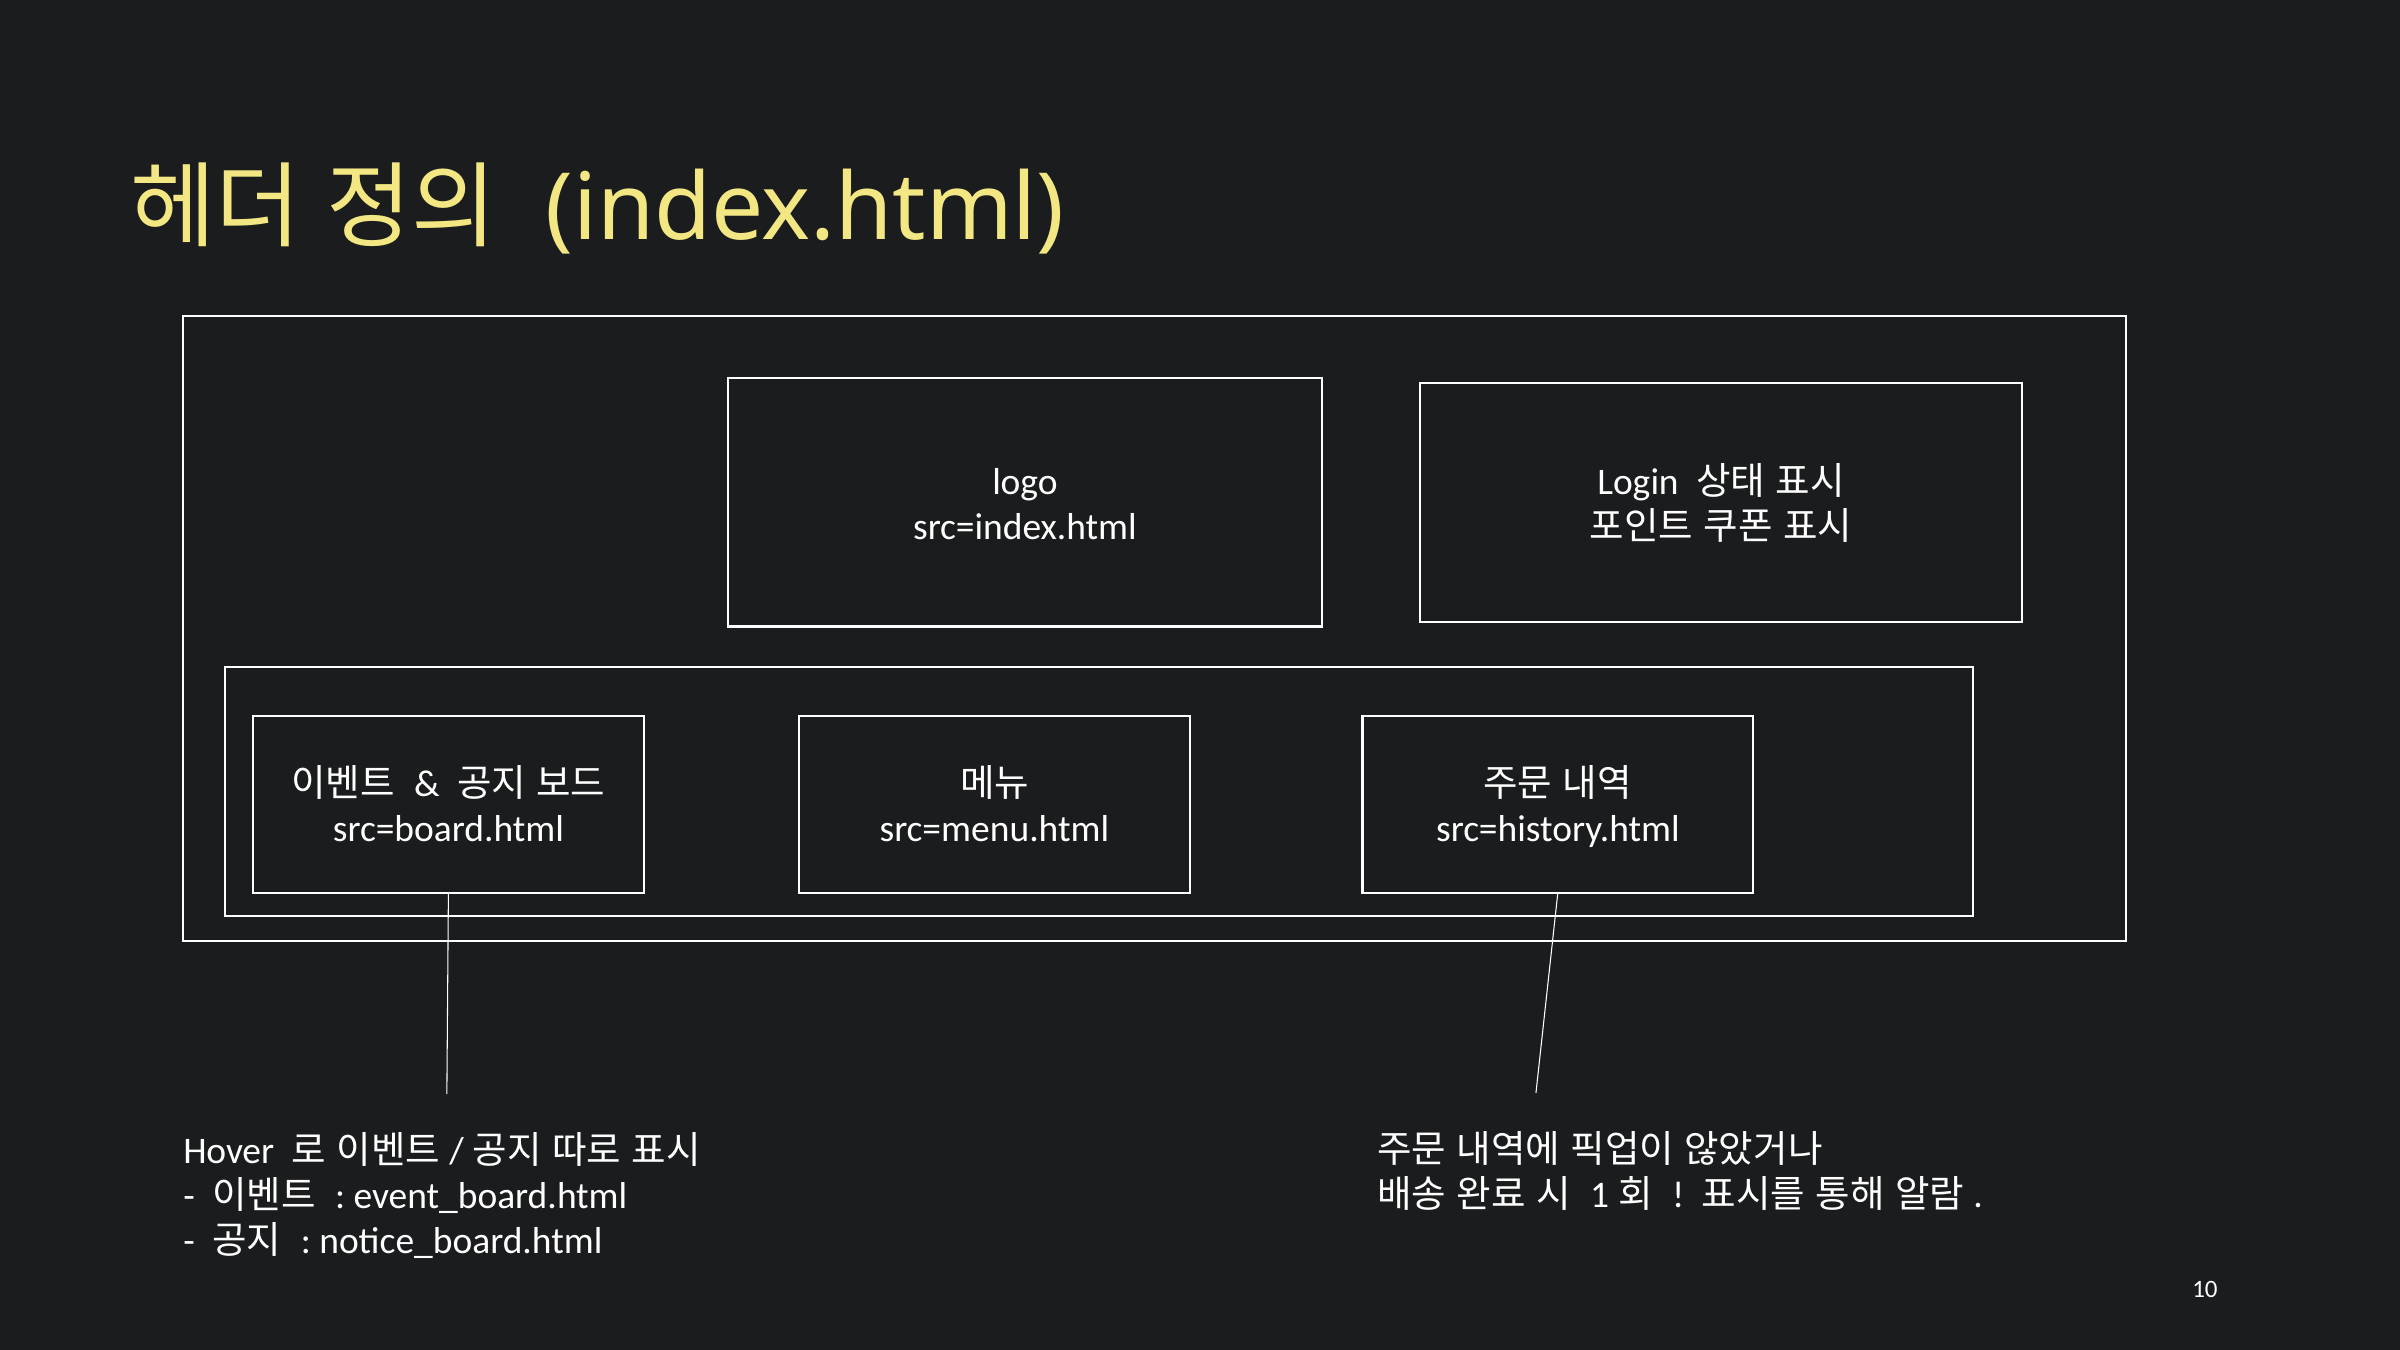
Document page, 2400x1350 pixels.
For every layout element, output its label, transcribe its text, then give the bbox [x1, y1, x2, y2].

text_box Hover 로 이벤트/공지 따로 표시 - 이벤트 : event_board.html - 공지 : notice_board.html [168, 1118, 729, 1269]
text_box logo src=index.html [727, 377, 1323, 628]
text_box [1535, 892, 1558, 1093]
text_box 헤더 정의 (index.html) [130, 142, 1197, 259]
text_box [182, 315, 2127, 942]
slide_number 10 [1820, 1251, 2233, 1324]
text_box Login 상태 표시 포인트 쿠폰 표시 [1419, 382, 2023, 623]
text_box 주문 내역에 픽업이 않았거나 배송 완료 시 1회 ! 표시를 통해 알람. [1362, 1117, 2114, 1223]
text_box [224, 666, 1974, 917]
